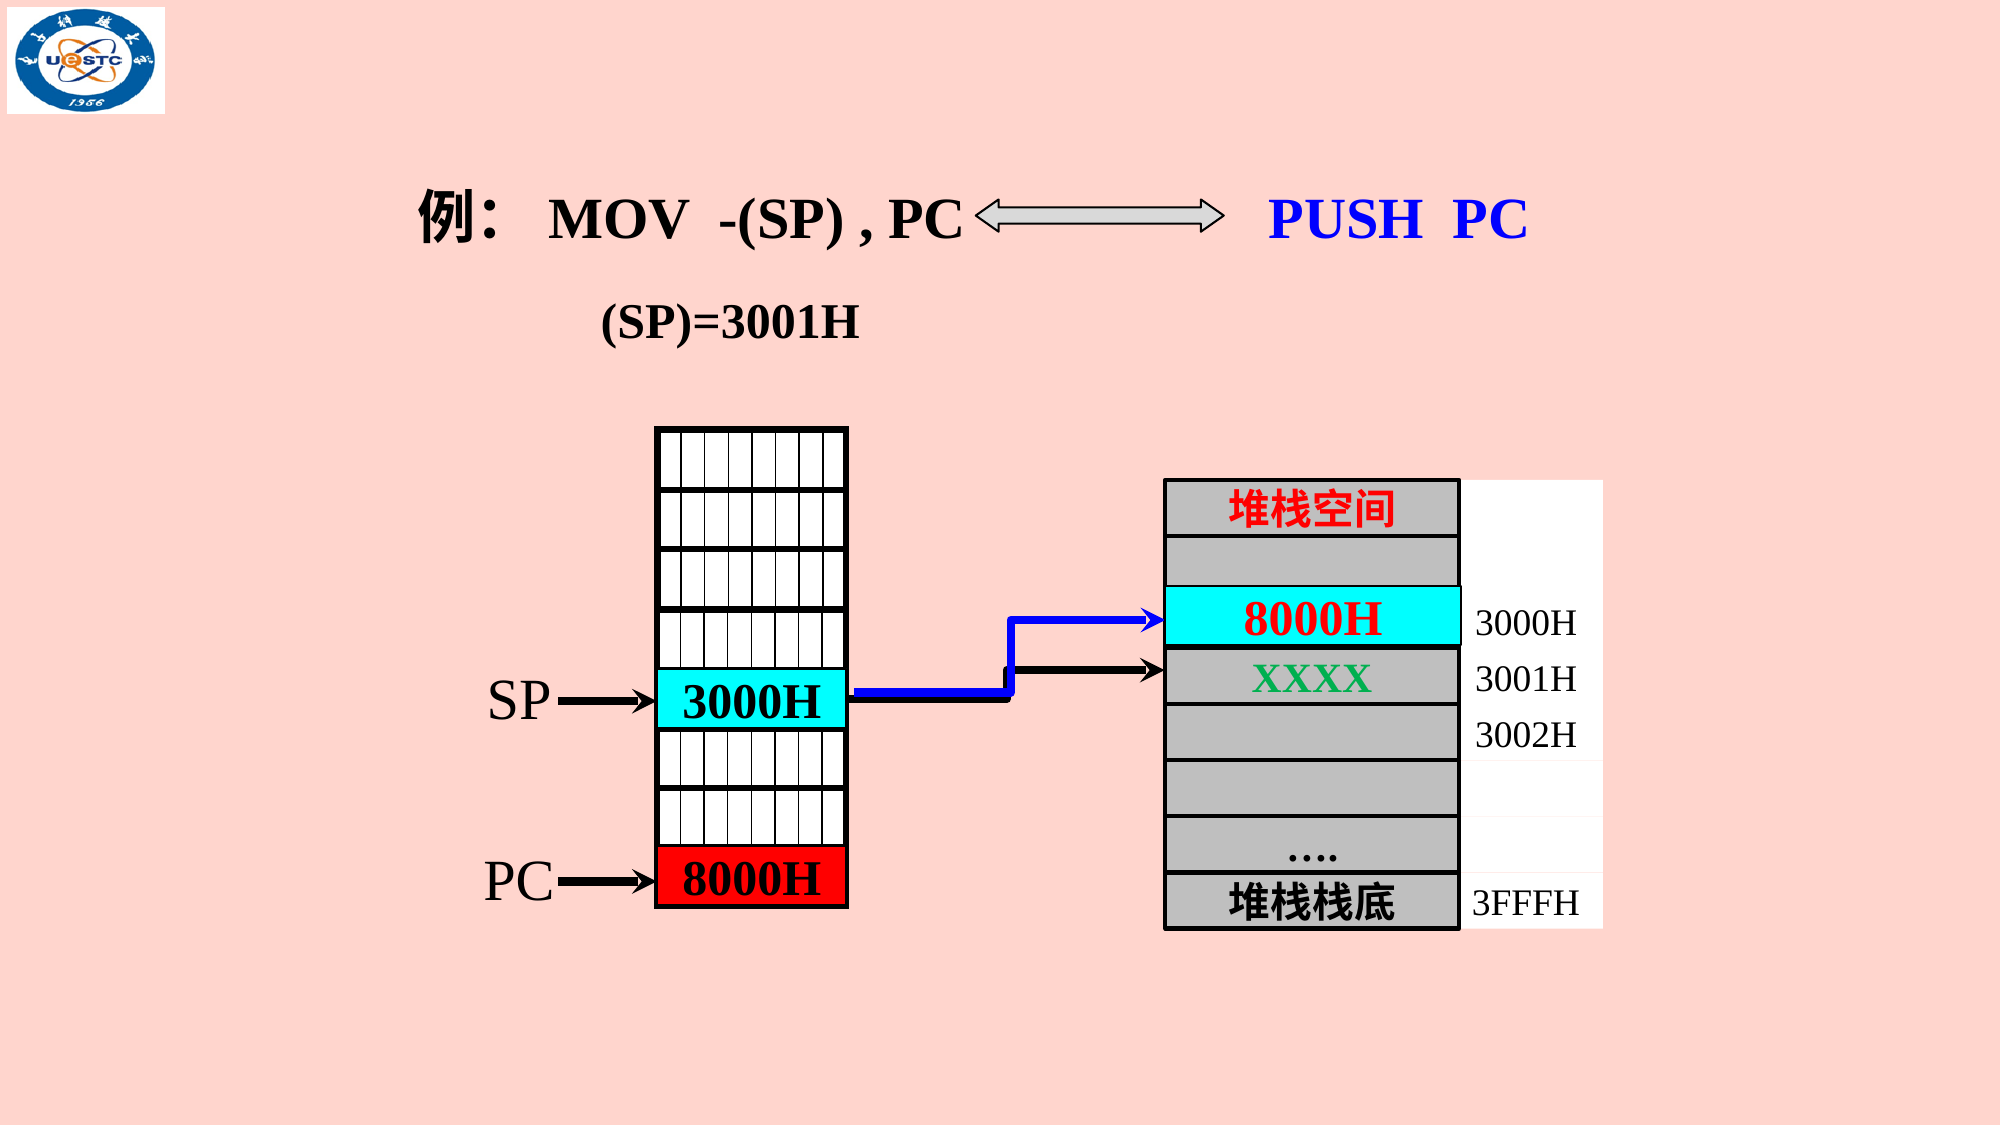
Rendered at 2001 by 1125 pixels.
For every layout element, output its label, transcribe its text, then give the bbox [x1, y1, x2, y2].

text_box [857, 619, 1166, 693]
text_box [656, 429, 847, 907]
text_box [467, 833, 657, 921]
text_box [1165, 479, 1604, 929]
text_box [975, 199, 1224, 232]
text_box (SP)=3001H [585, 280, 875, 356]
text_box 例：MOV -(SP) , PC [402, 172, 1100, 258]
text_box PUSH PC [1253, 172, 1644, 258]
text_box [467, 653, 651, 738]
picture [7, 7, 165, 114]
